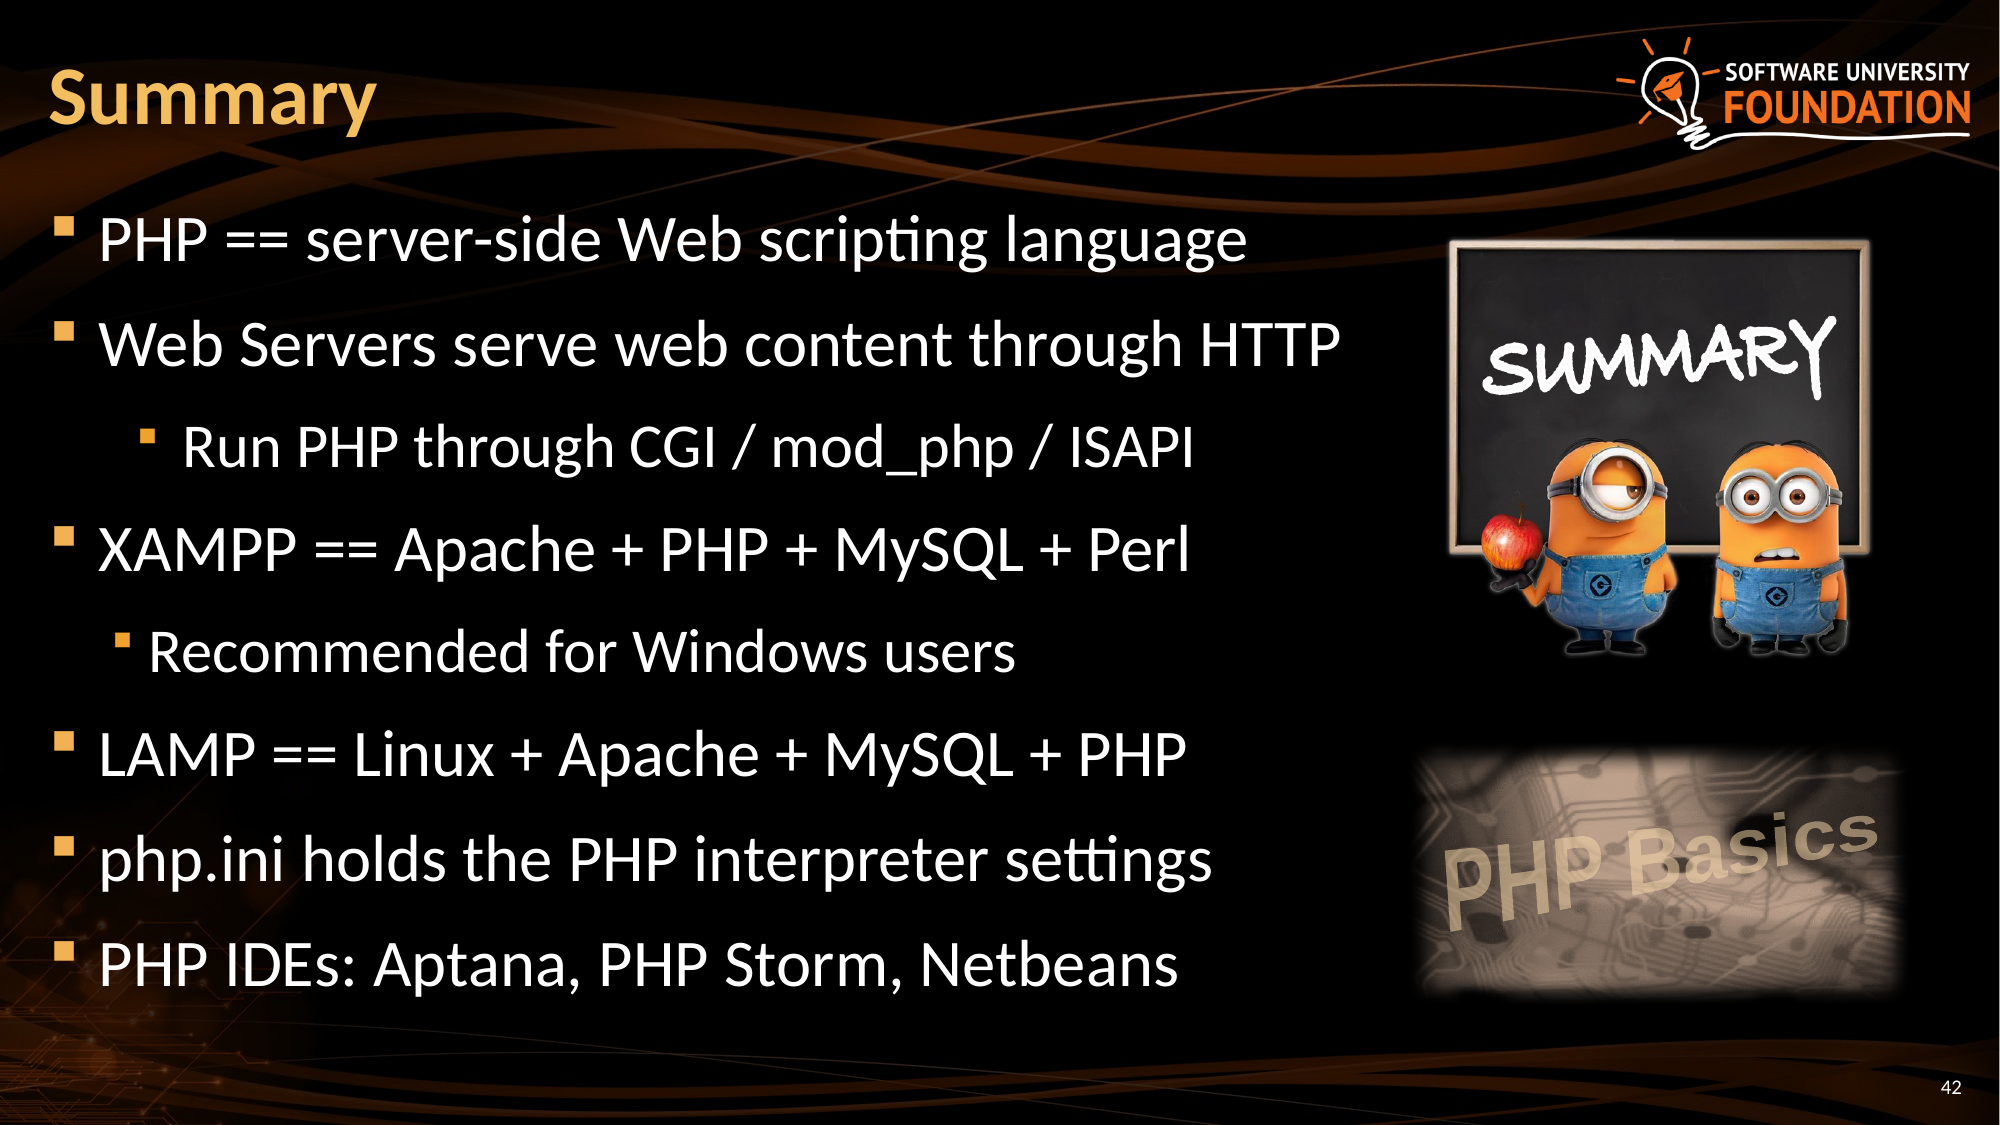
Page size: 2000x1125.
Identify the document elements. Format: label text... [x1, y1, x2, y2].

picture [0, 0, 2000, 1125]
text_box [1406, 739, 1913, 1007]
title Summary [30, 6, 1602, 189]
list PHP == server-side Web scripting language Web Servers serve web content through HTTP Run PHP through CGI / mod_php / ISAPI XAMPP == Apache + PHP + MySQL + Perl Recommended for Windows users LAMP == Linux + Apache + MySQL + PHP php.ini holds the PHP interpreter settings PHP IDEs: Aptana, PHP Storm, Netbeans [31, 188, 1968, 1103]
